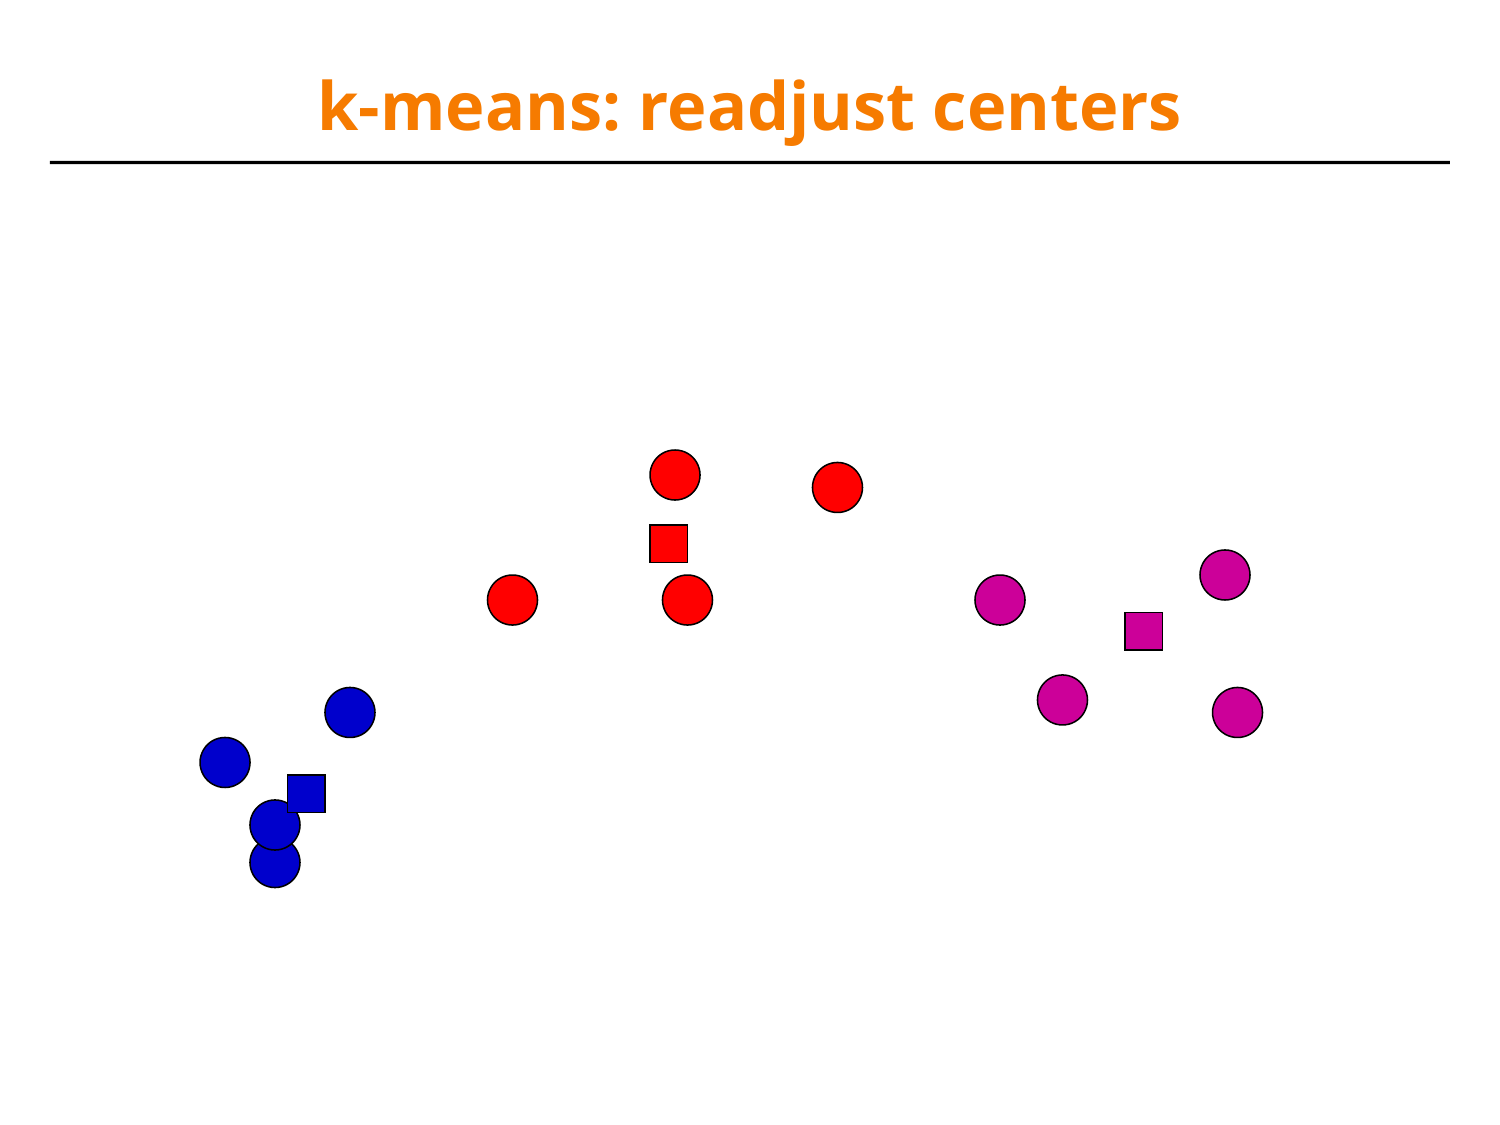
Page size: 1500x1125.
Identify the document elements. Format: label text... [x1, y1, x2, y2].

text_box [812, 462, 863, 513]
title k-means: readjust centers [74, 44, 1426, 163]
text_box [1037, 674, 1088, 725]
text_box [1125, 612, 1163, 650]
text_box [1200, 549, 1251, 601]
text_box [487, 575, 538, 626]
text_box [1212, 687, 1263, 738]
text_box [650, 450, 701, 501]
text_box [287, 774, 325, 813]
text_box [650, 525, 688, 563]
text_box [200, 737, 251, 788]
text_box [975, 575, 1026, 626]
text_box [249, 844, 301, 888]
text_box [324, 687, 376, 738]
text_box [662, 575, 713, 626]
text_box [249, 799, 301, 851]
